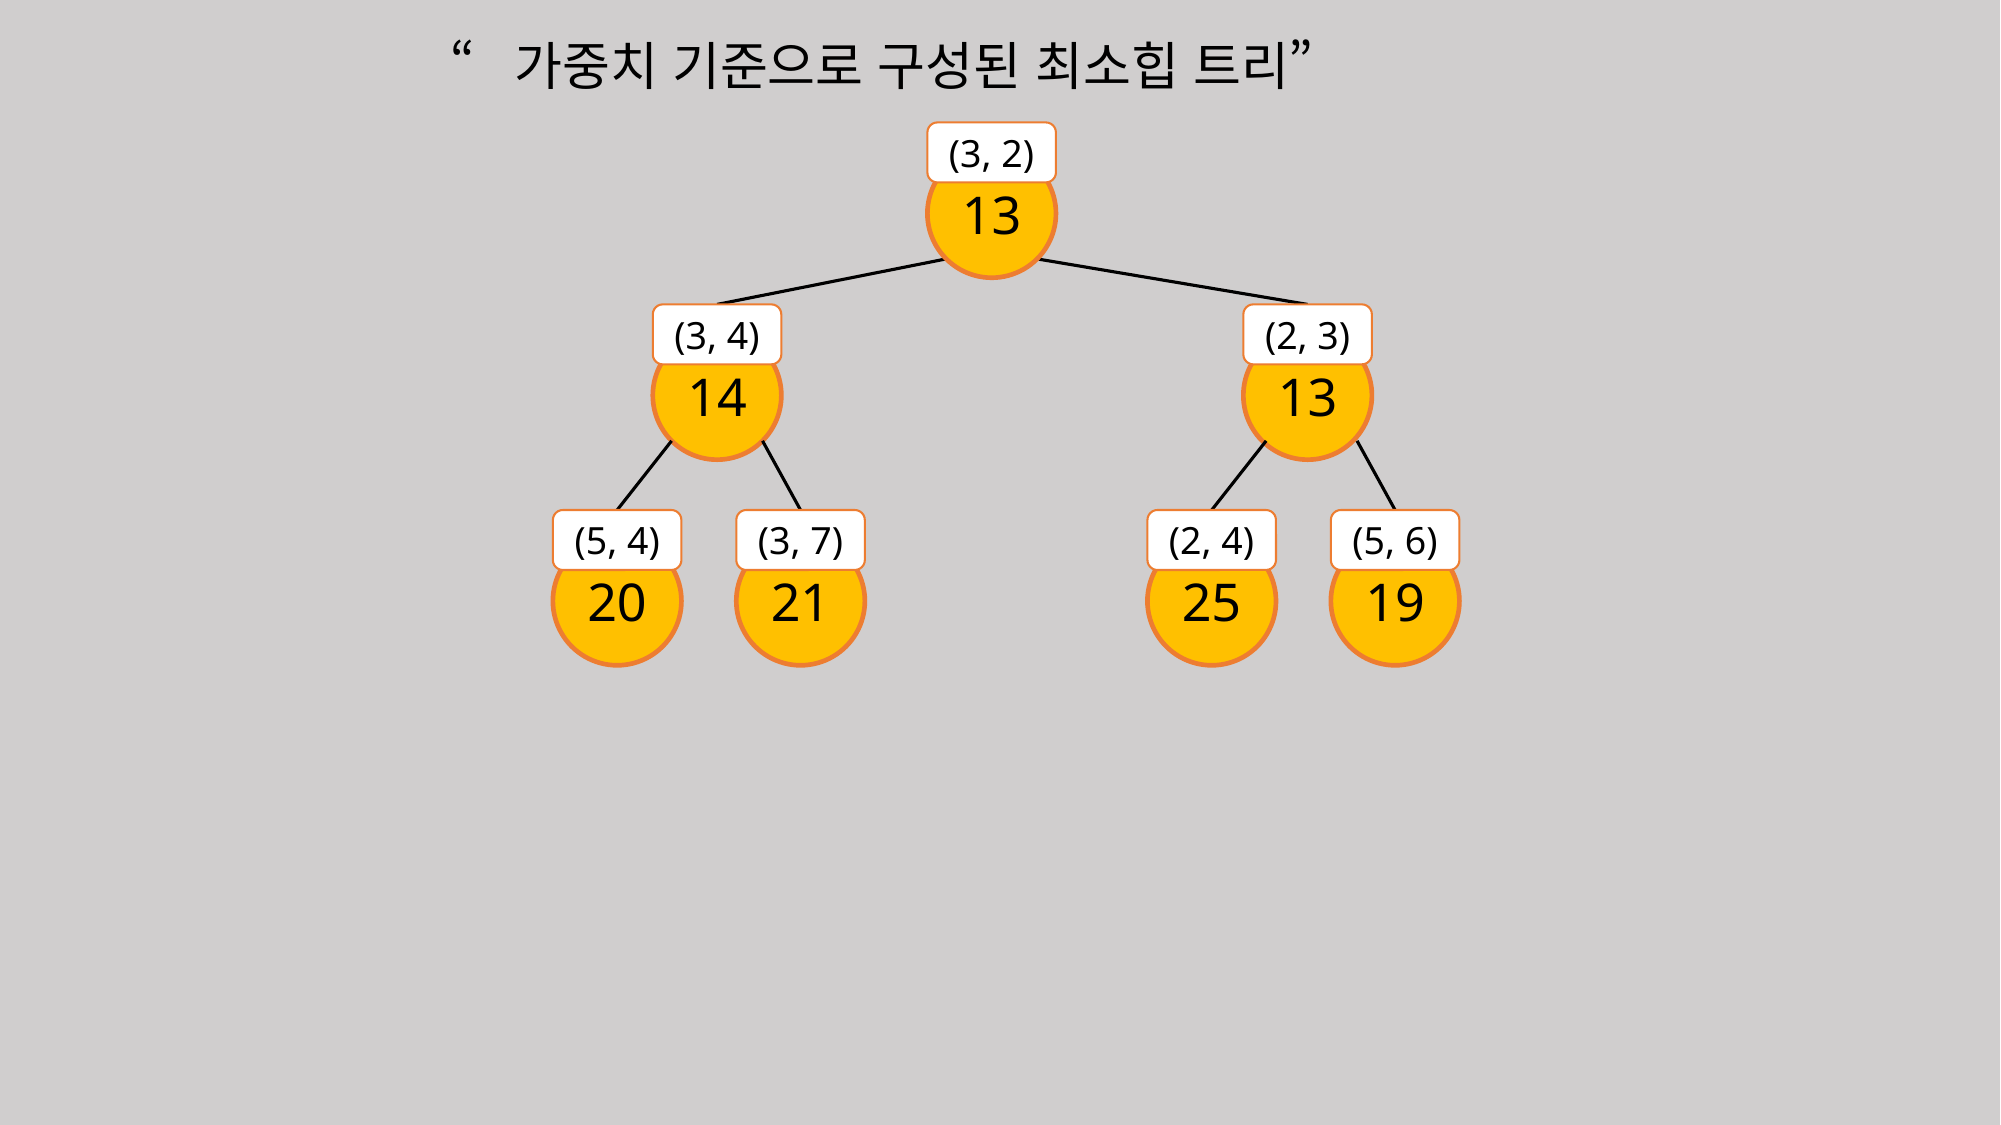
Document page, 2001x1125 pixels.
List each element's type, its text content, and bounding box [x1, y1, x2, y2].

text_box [552, 510, 682, 666]
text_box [1330, 510, 1460, 666]
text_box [1037, 258, 1308, 305]
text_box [1147, 510, 1276, 666]
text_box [717, 258, 947, 305]
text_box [927, 122, 1056, 278]
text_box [736, 510, 865, 666]
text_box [617, 440, 672, 510]
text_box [762, 440, 801, 510]
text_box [1243, 304, 1372, 460]
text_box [1211, 440, 1267, 510]
text_box “가중치 기준으로 구성된 최소힙 트리” [435, 25, 1329, 104]
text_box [652, 304, 782, 460]
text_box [1357, 440, 1396, 510]
